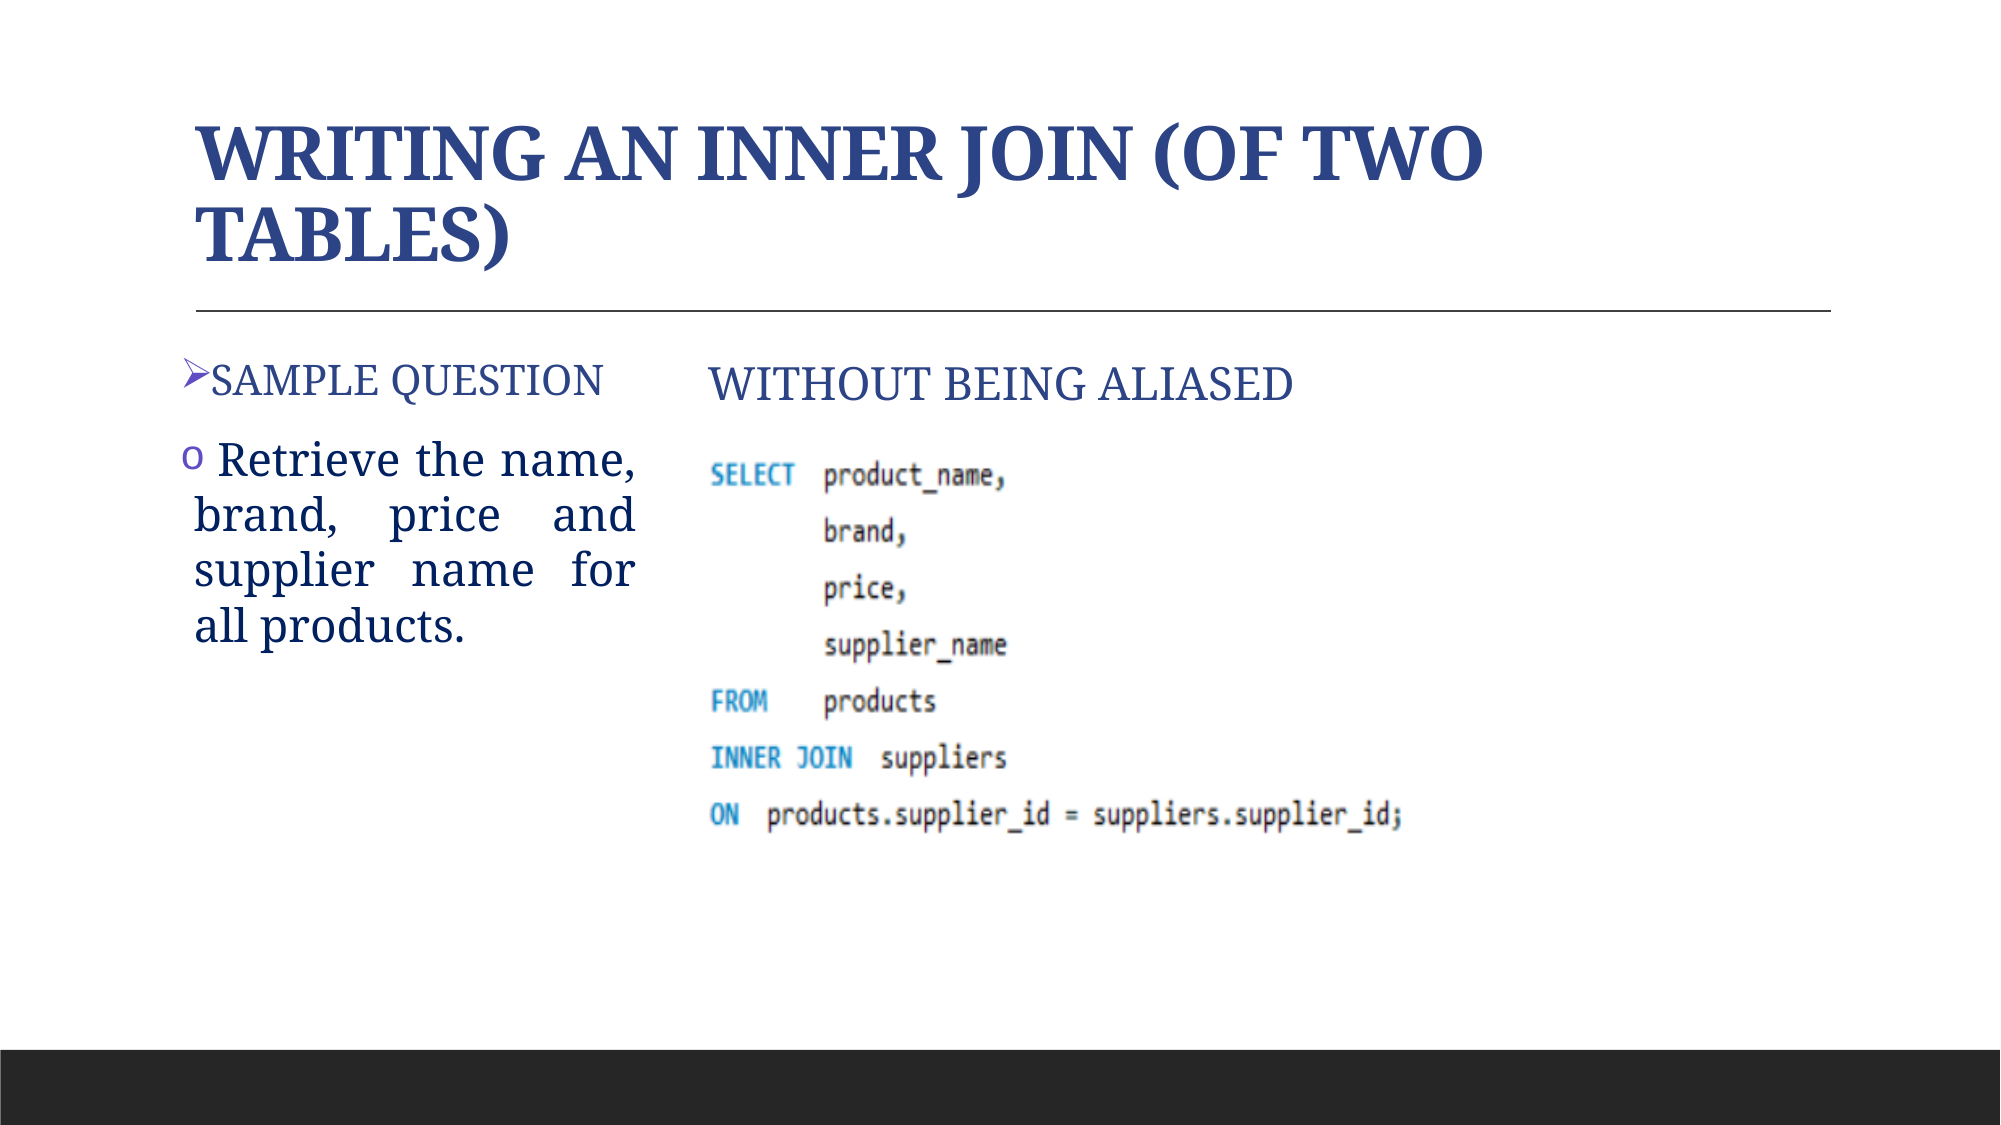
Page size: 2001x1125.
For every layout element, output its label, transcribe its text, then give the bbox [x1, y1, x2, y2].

picture [692, 441, 1409, 841]
list SAMPLE QUESTION Retrieve the name, brand, price and supplier name for all products. [180, 345, 637, 736]
title WRITING AN INNER JOIN (OF TWO TABLES) [180, 47, 1830, 285]
text_box WITHOUT BEING ALIASED [692, 347, 1535, 418]
